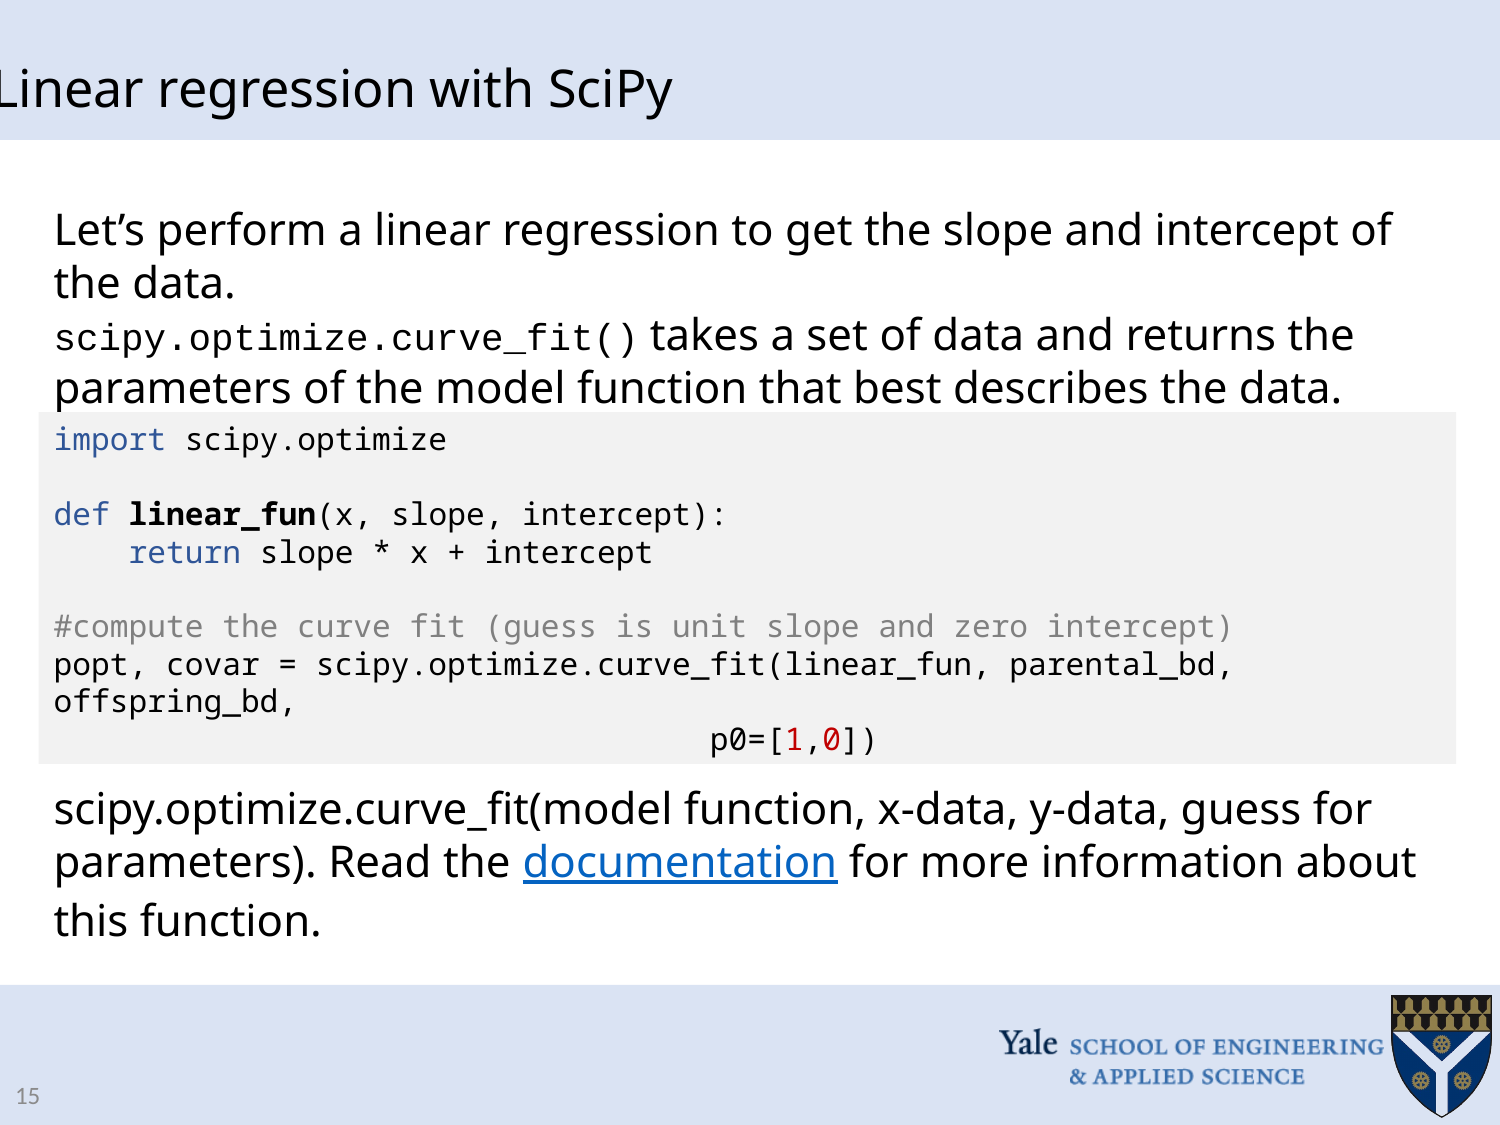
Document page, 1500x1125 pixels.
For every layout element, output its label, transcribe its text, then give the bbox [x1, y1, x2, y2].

text_box Let’s perform a linear regression to get the slope and intercept of the data. scipy.optimize.curve_fit() takes a set of data and returns the parameters of the model function that best describes the data. [38, 194, 1457, 412]
slide_number 15 [0, 1064, 338, 1124]
text_box scipy.optimize.curve_fit(model function, x-data, y-data, guess for parameters). Read the documentation for more information about this function. [38, 773, 1457, 953]
text_box Linear regression with SciPy [0, 47, 689, 126]
text_box [0, 0, 1500, 141]
picture [999, 1028, 1384, 1085]
text_box [0, 984, 1500, 1125]
picture [1391, 995, 1492, 1118]
text_box import scipy.optimize def linear_fun(x, slope, intercept): return slope * x + intercept #compute the curve fit (guess is unit slope and zero intercept) popt, covar = scipy.optimize.curve_fit(linear_fun, parental_bd, offspring_bd, p0=[1,0]) [38, 412, 1457, 764]
